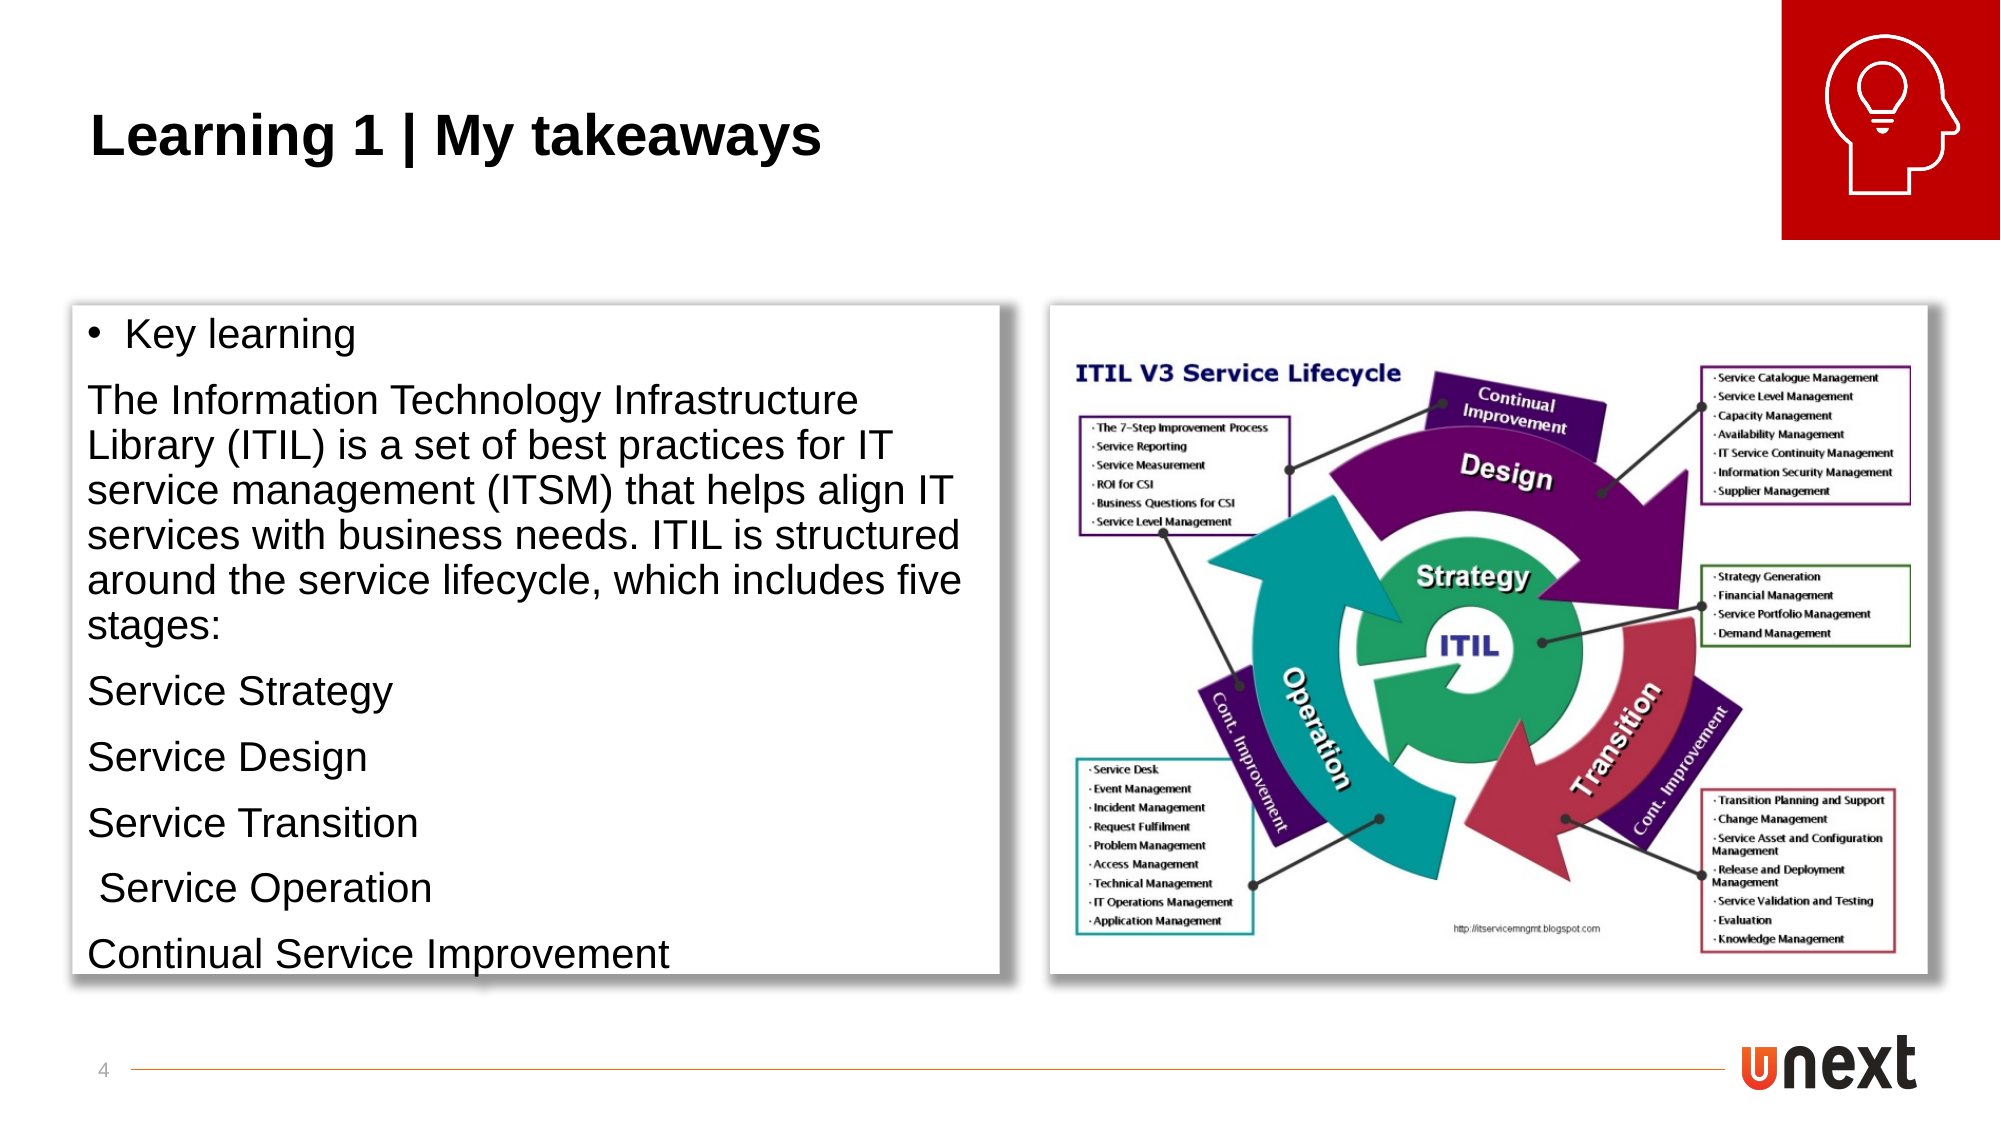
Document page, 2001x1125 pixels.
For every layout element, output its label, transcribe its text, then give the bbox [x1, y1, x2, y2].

picture [1066, 323, 1911, 956]
text_box [1781, 0, 2000, 241]
title Learning 1 | My takeaways [76, 78, 1797, 196]
text_box [1050, 305, 1928, 974]
picture [1742, 1035, 1917, 1090]
slide_number 4 [48, 1047, 110, 1091]
text_box Key learning The Information Technology Infrastructure Library (ITIL) is a set of best practices for IT service management (ITSM) that helps align IT services with business needs. ITIL is structured around the service lifecycle, which includes five stages: Service Strategy Service Design Service Transition Service Operation Continual Service Improvement [72, 305, 1000, 974]
picture [1797, 23, 1988, 214]
